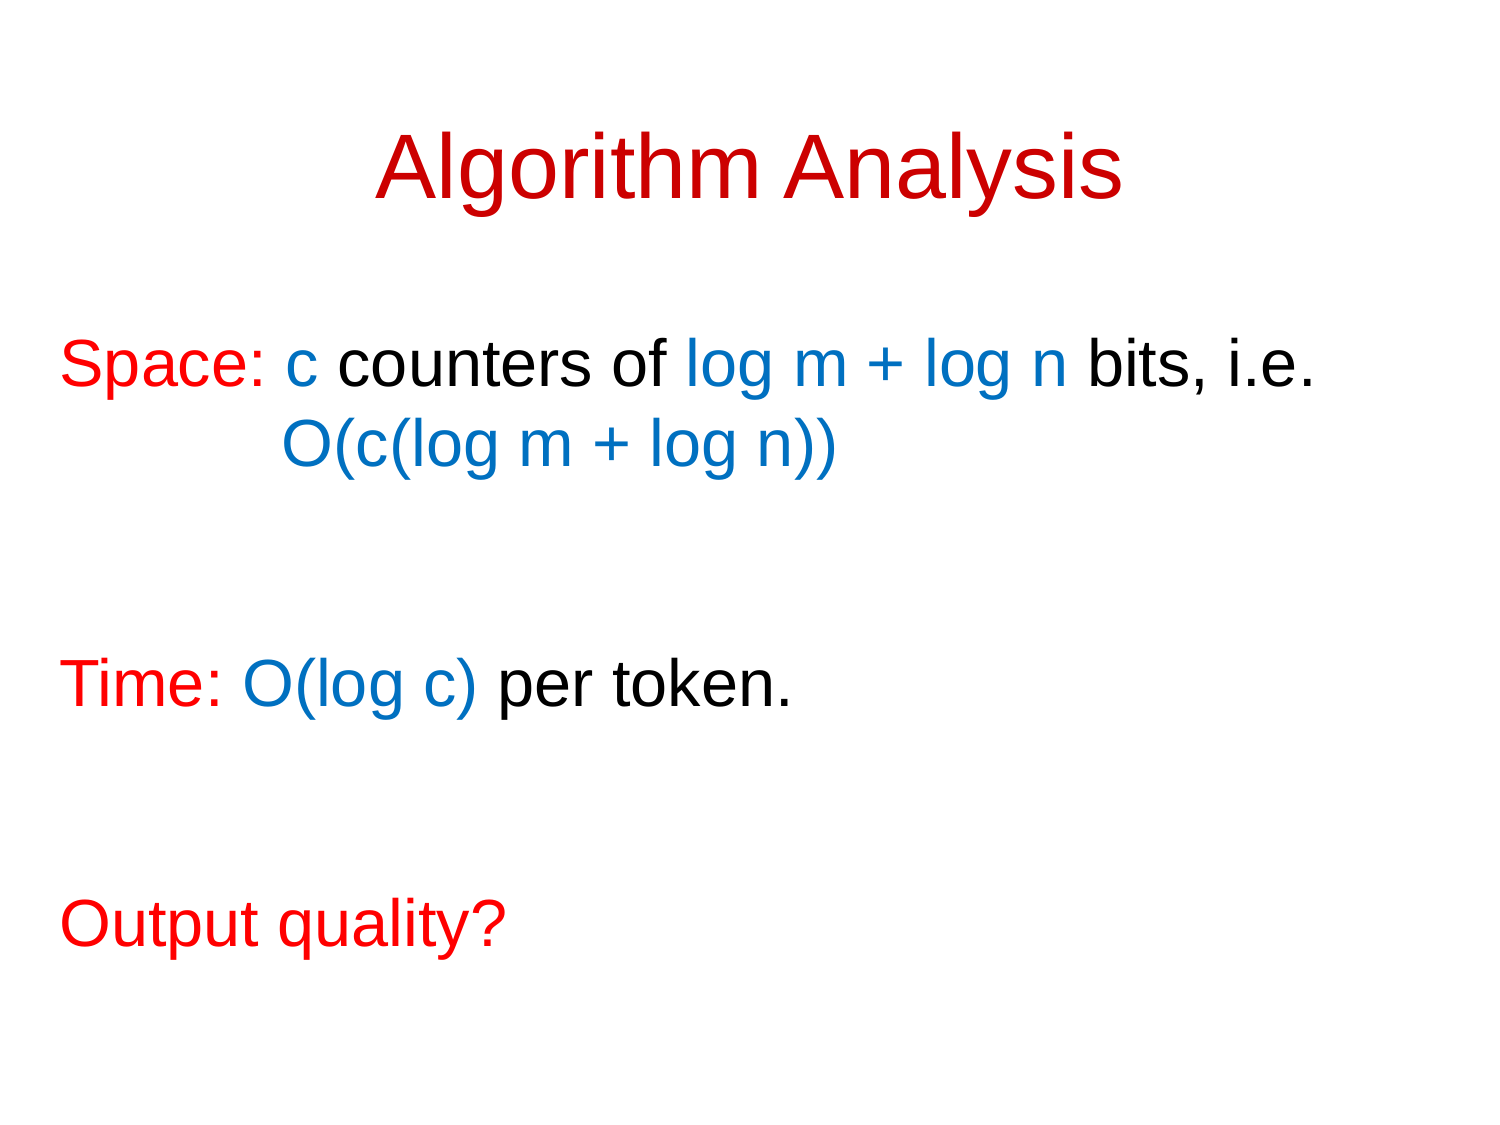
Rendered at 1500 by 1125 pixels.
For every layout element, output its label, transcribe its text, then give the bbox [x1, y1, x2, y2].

text_box Space: c counters of log m + log n bits, i.e. O(c(log m + log n)) Time: O(log c) per token. Output quality? [44, 312, 1458, 967]
text_box Algorithm Analysis [101, 114, 1401, 220]
